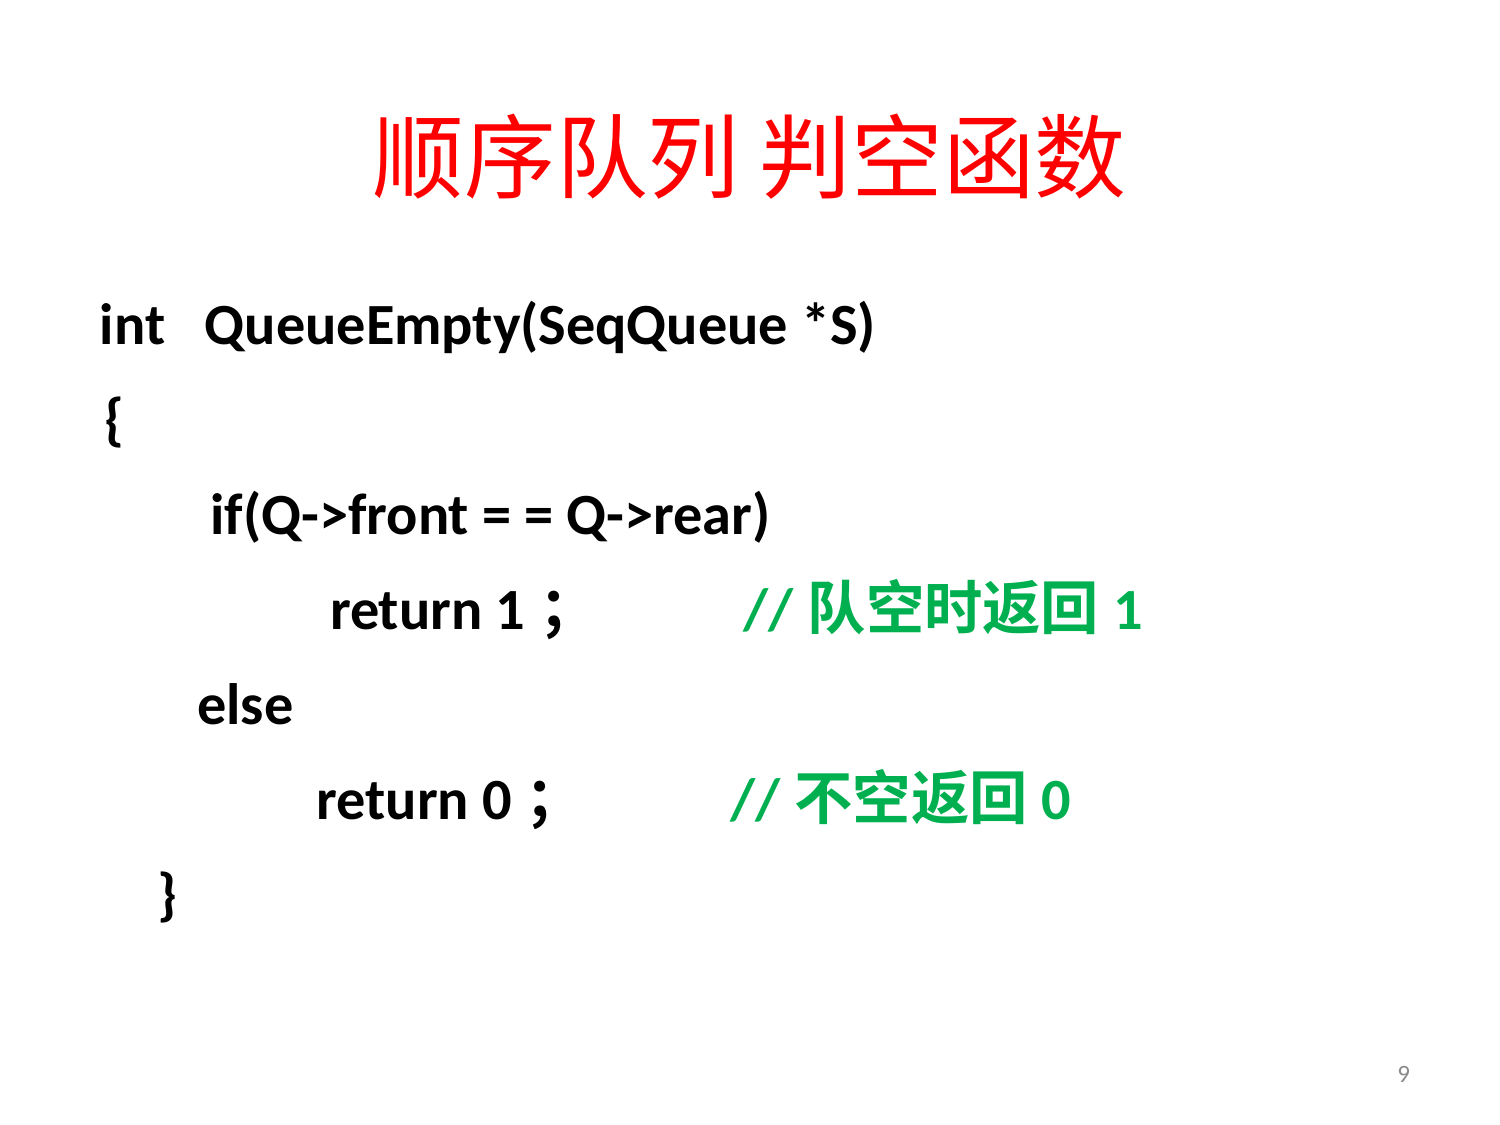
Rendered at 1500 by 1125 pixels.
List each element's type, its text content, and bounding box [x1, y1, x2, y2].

text_box int QueueEmpty(SeqQueue *S) { if(Q->front = = Q->rear) return 1； //队空时返回1 else return 0； //不空返回0 } [76, 278, 1270, 934]
title 顺序队列 判空函数 [75, 78, 1425, 232]
slide_number 9 [1074, 1042, 1425, 1103]
